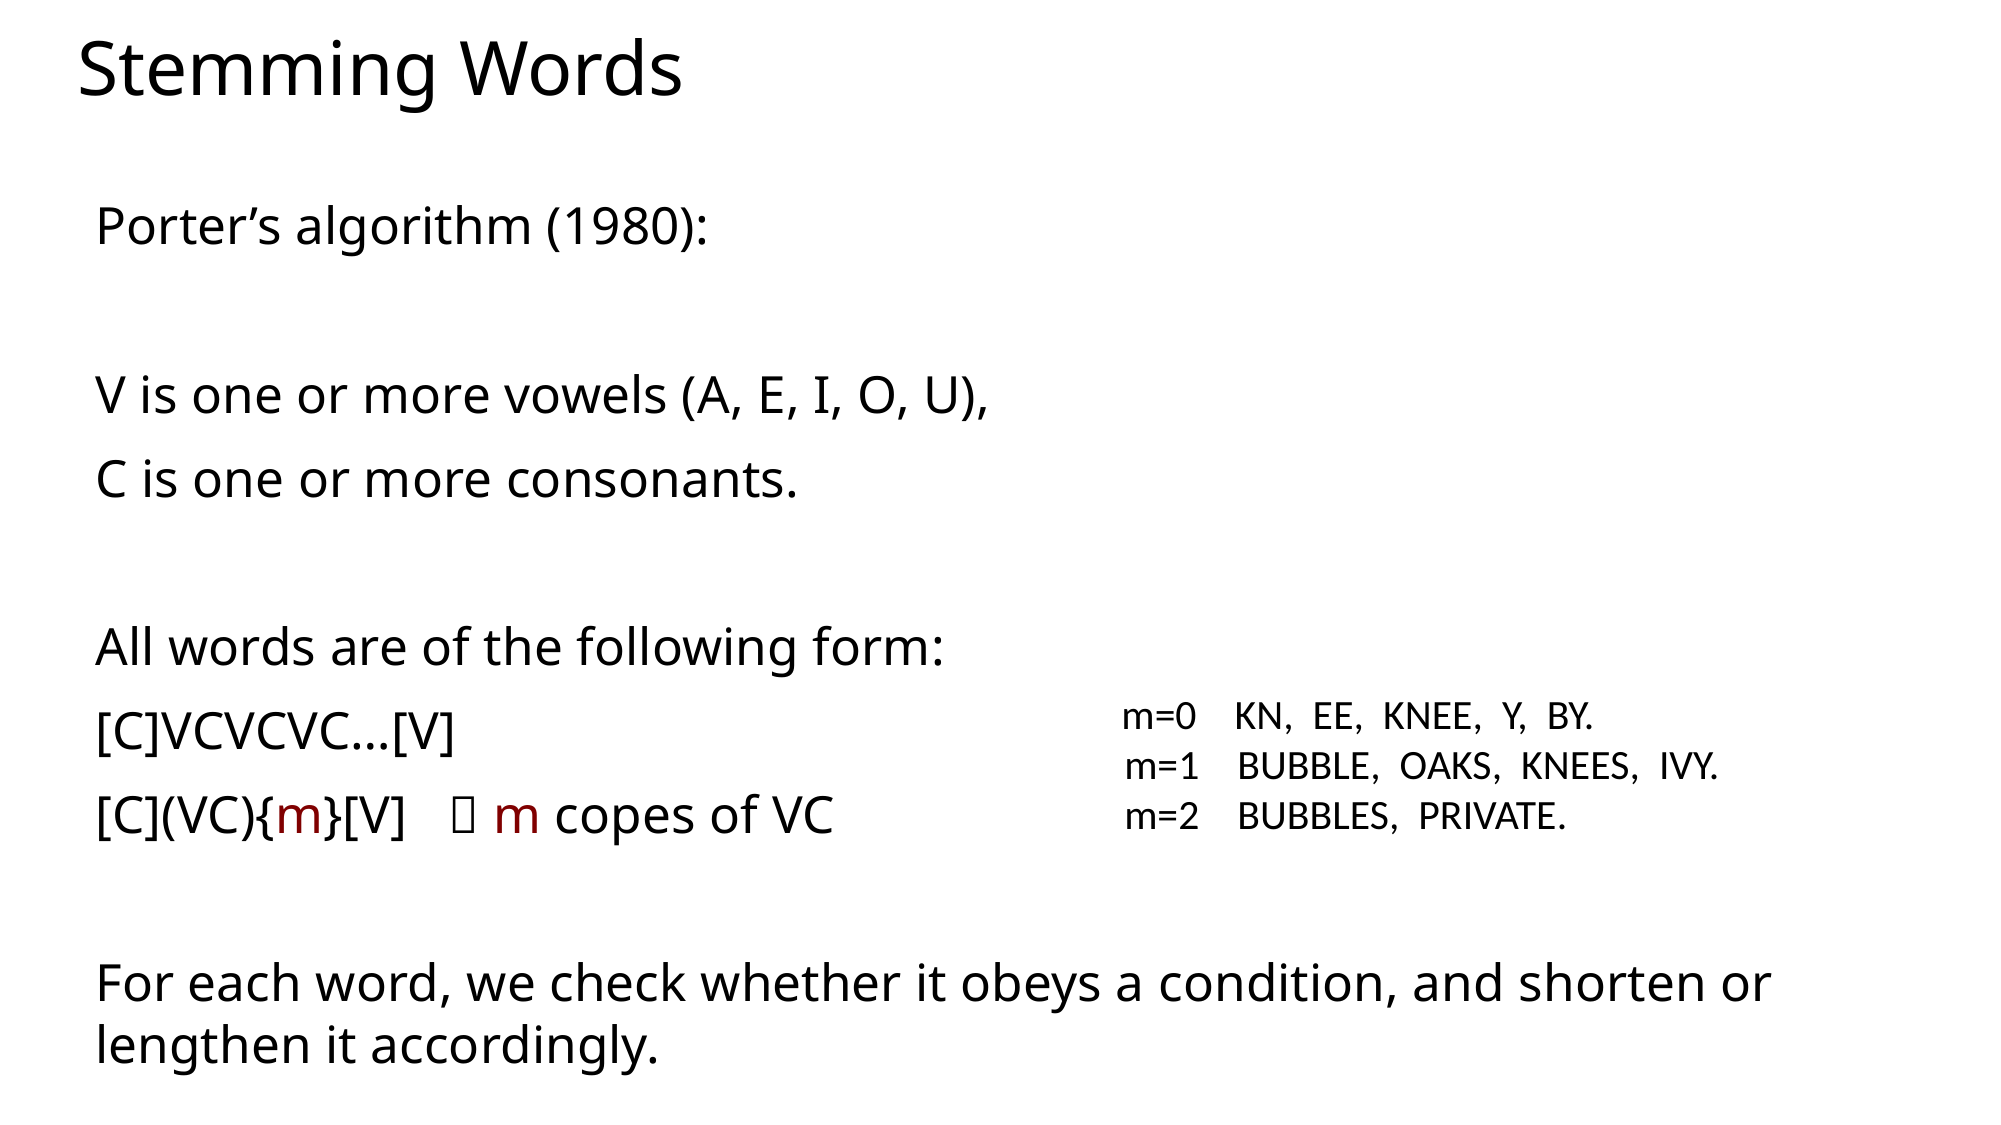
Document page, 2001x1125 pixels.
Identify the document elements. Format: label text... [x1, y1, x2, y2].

list Porter’s algorithm (1980): V is one or more vowels (A, E, I, O, U), C is one or more consonants. All words are of the following form: [C]VCVCVC…[V] [C](VC){m}[V]  m copes of VC For each word, we check whether it obeys a condition, and shorten or lengthen it accordingly. [80, 205, 1937, 1084]
text_box m=0 KN, EE, KNEE, Y, BY. m=1 BUBBLE, OAKS, KNEES, IVY. m=2 BUBBLES, PRIVATE. [1071, 680, 1735, 846]
title Stemming Words [62, 29, 1953, 205]
